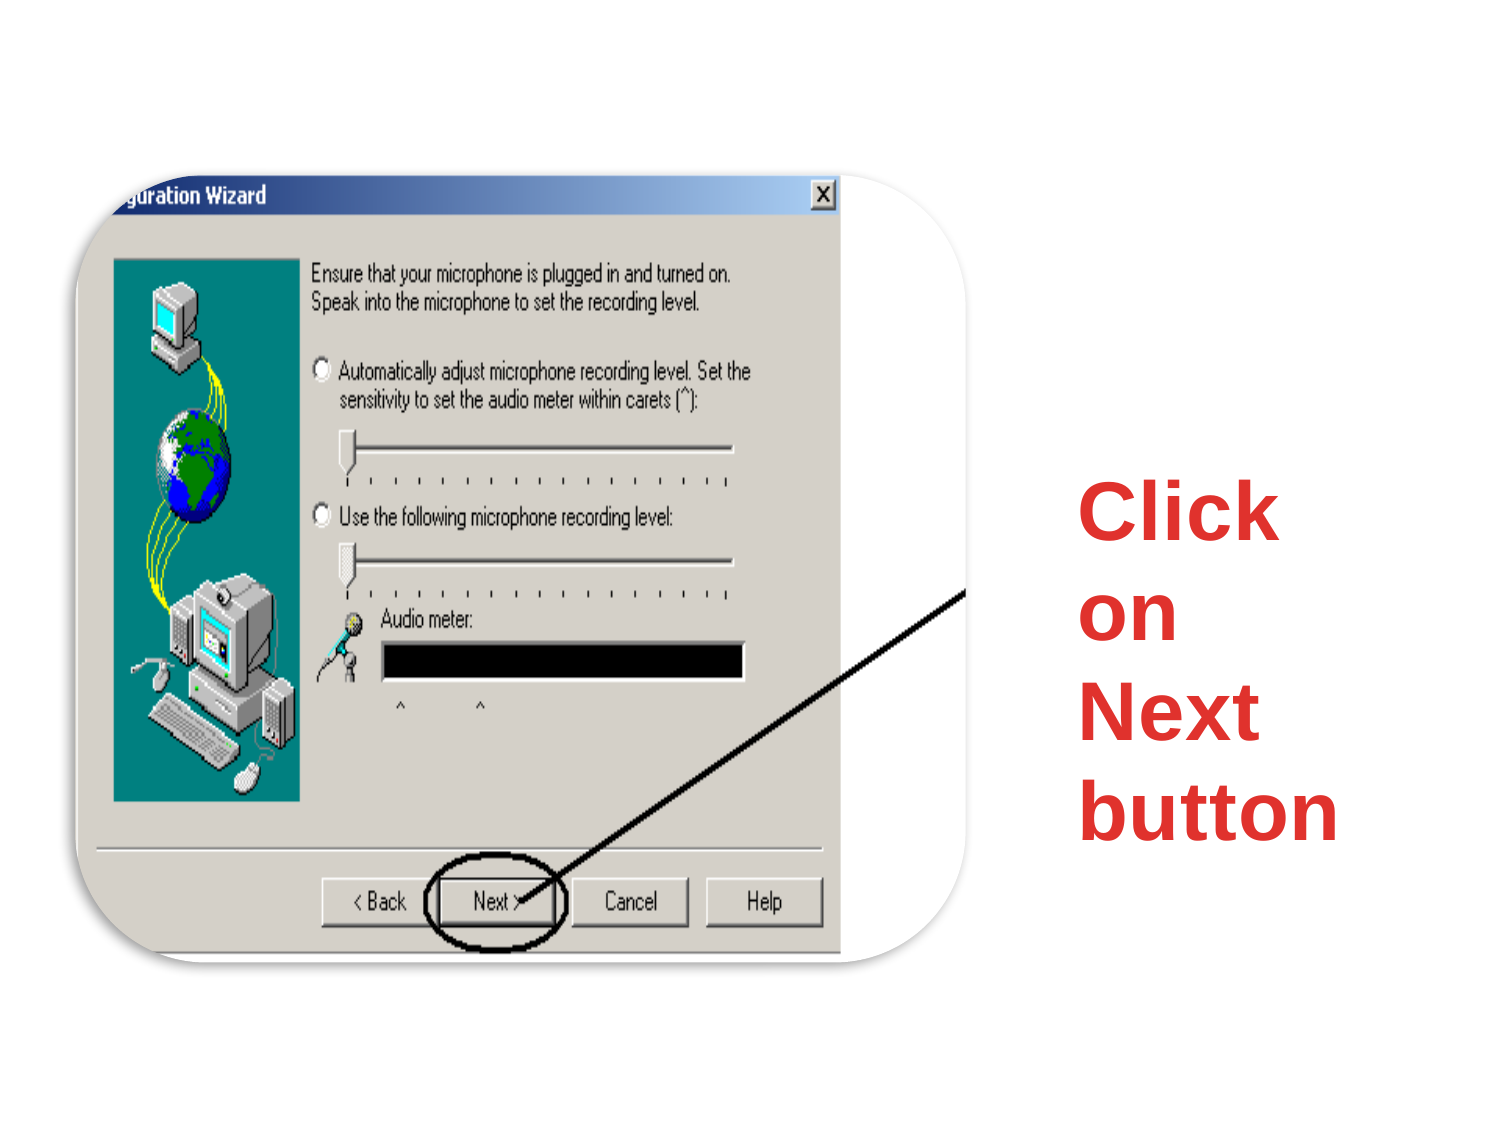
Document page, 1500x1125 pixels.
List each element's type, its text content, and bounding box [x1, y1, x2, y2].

text_box Click on Next button [1062, 449, 1376, 865]
picture [74, 174, 966, 963]
